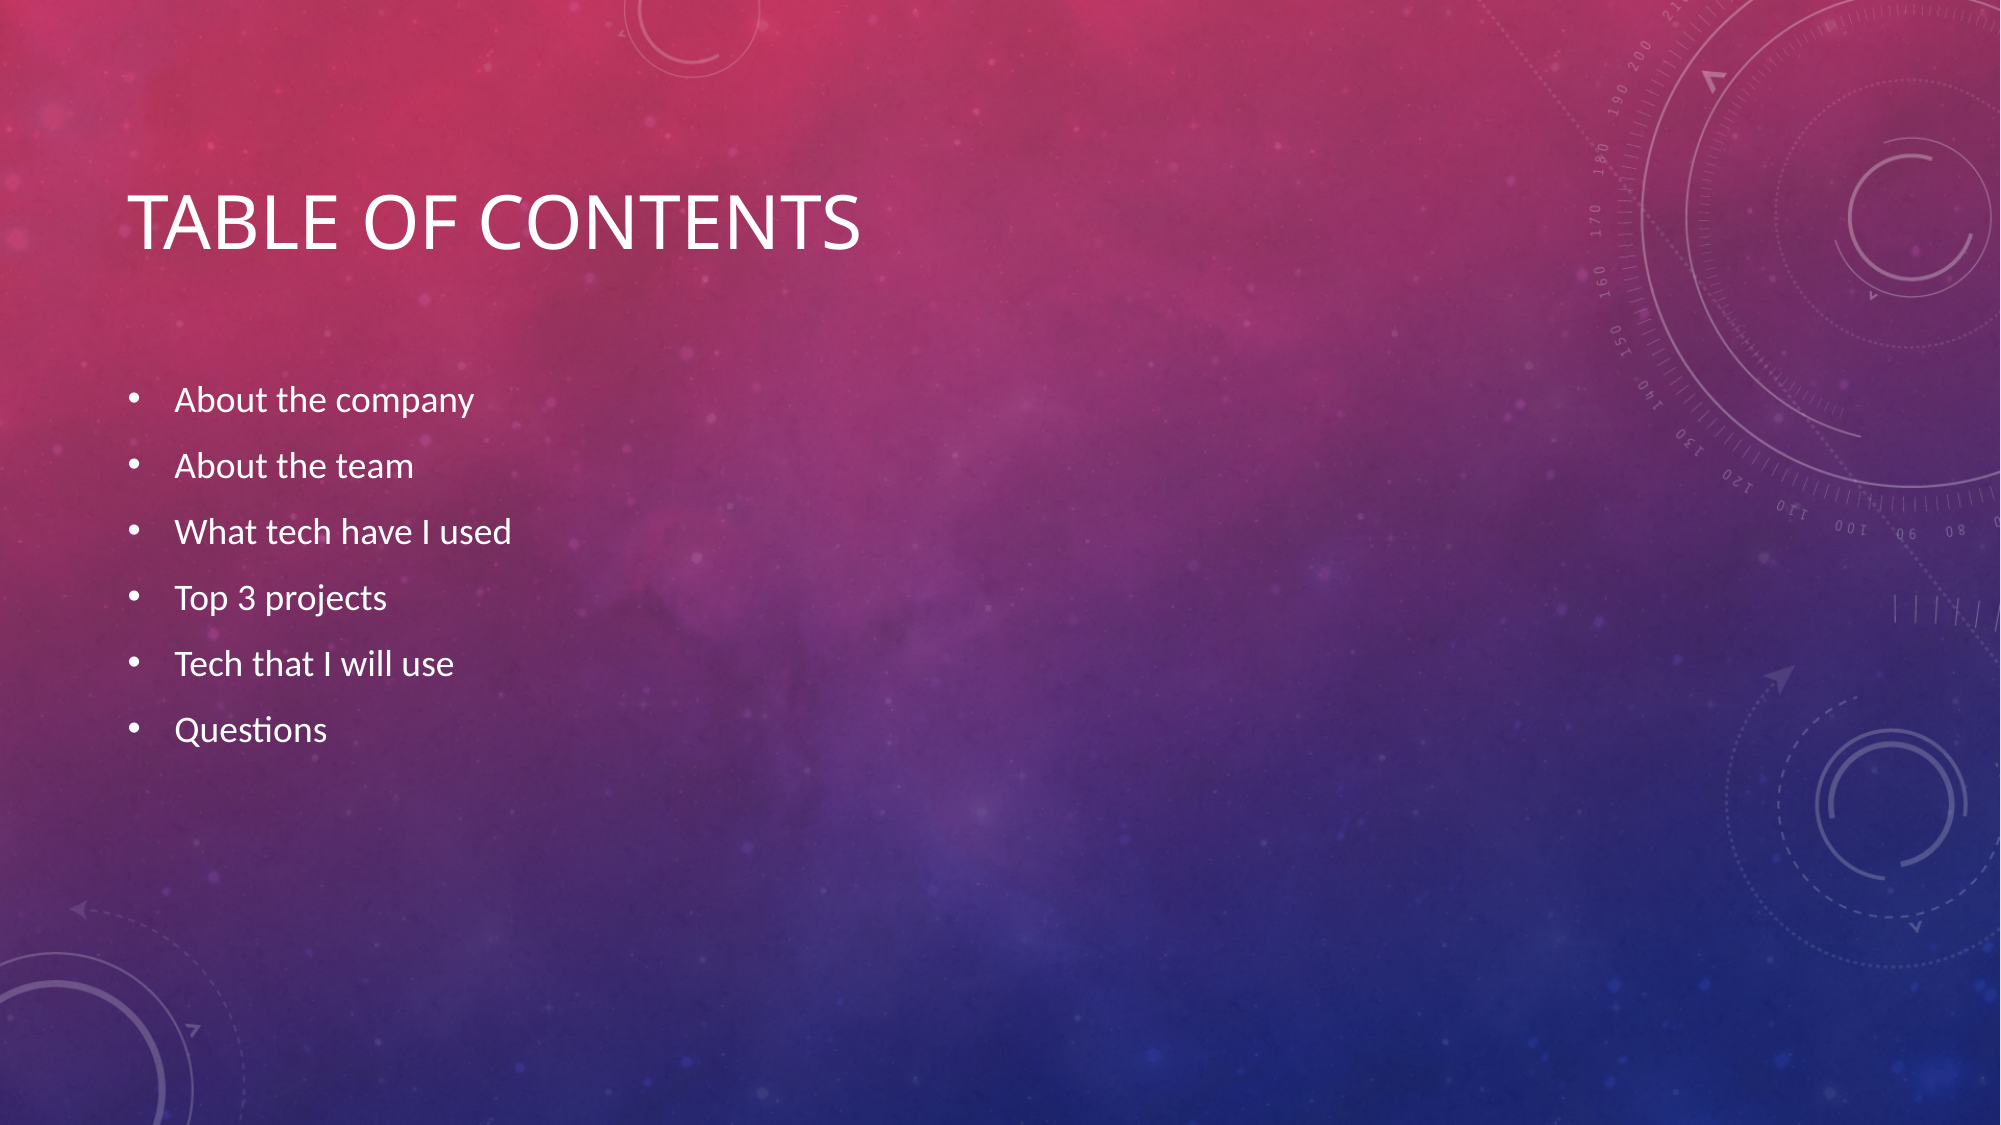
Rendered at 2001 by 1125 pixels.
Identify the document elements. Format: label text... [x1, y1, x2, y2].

title Table of contents [112, 99, 1775, 263]
list About the company About the team What tech have I used Top 3 projects Tech that I will use Questions [112, 263, 1775, 862]
picture [0, 0, 2001, 1125]
